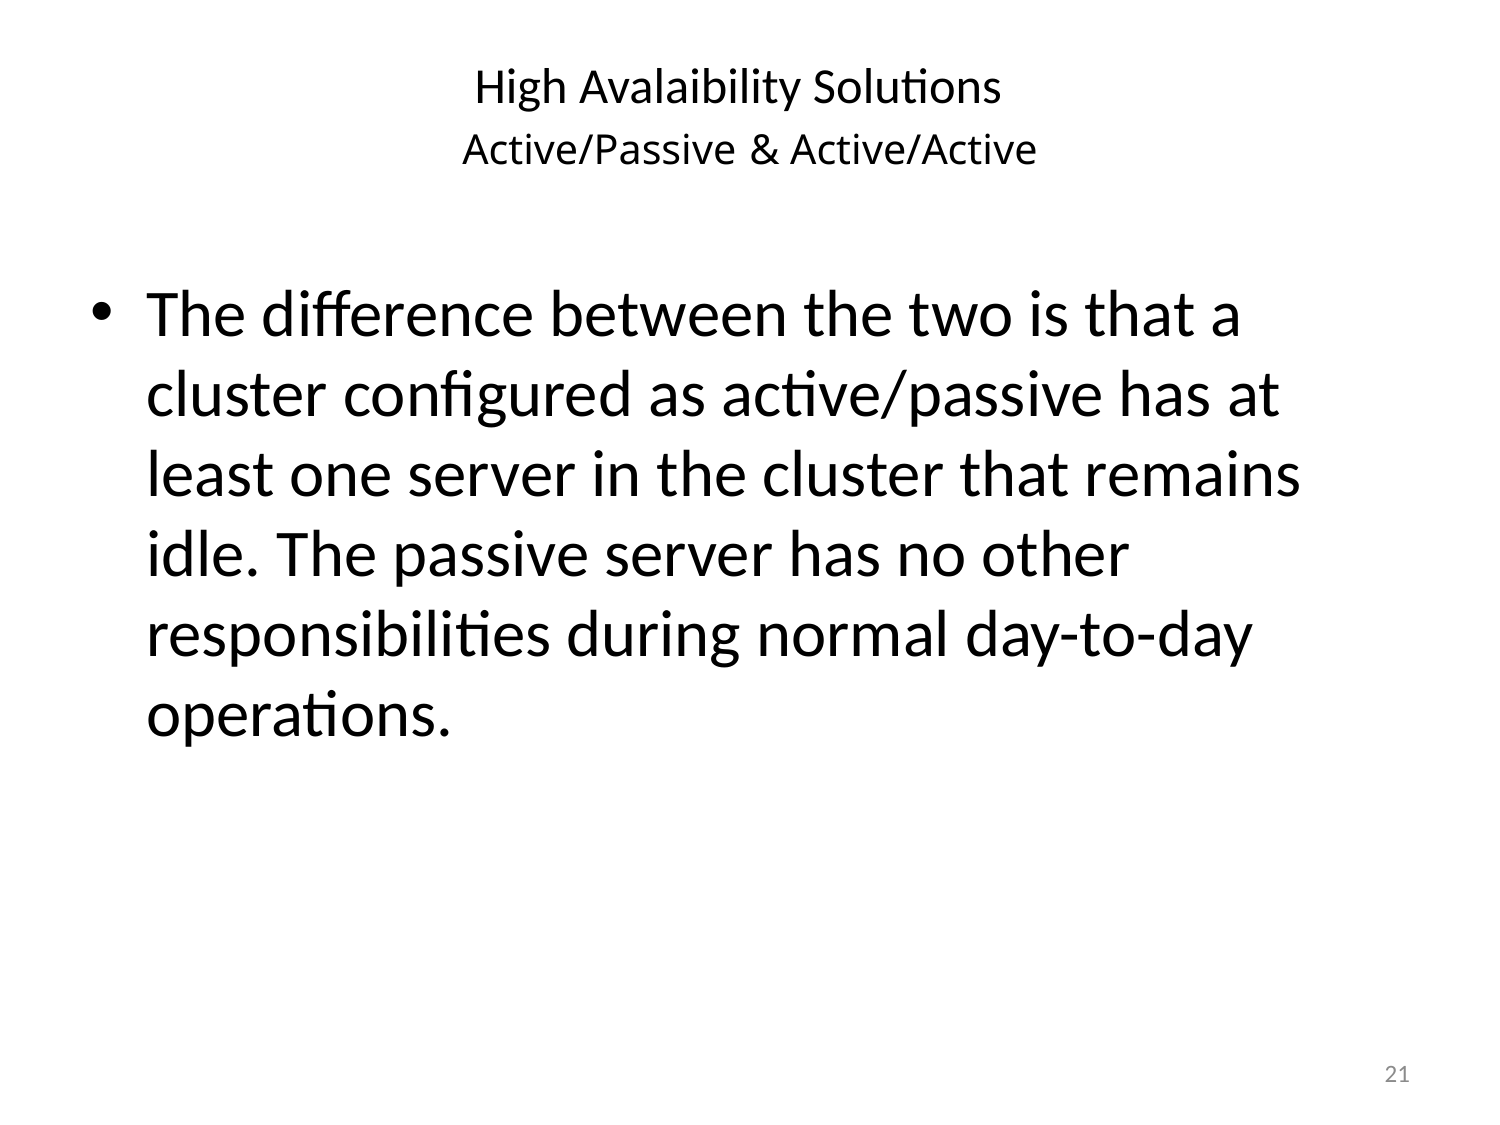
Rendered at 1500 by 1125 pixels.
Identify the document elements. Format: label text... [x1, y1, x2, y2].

list The difference between the two is that a cluster configured as active/passive has at least one server in the cluster that remains idle. The passive server has no other responsibilities during normal day-to-day operations. [75, 262, 1425, 1005]
title High Avalaibility Solutions Active/Passive & Active/Active [75, 45, 1425, 233]
slide_number 21 [1074, 1042, 1425, 1103]
